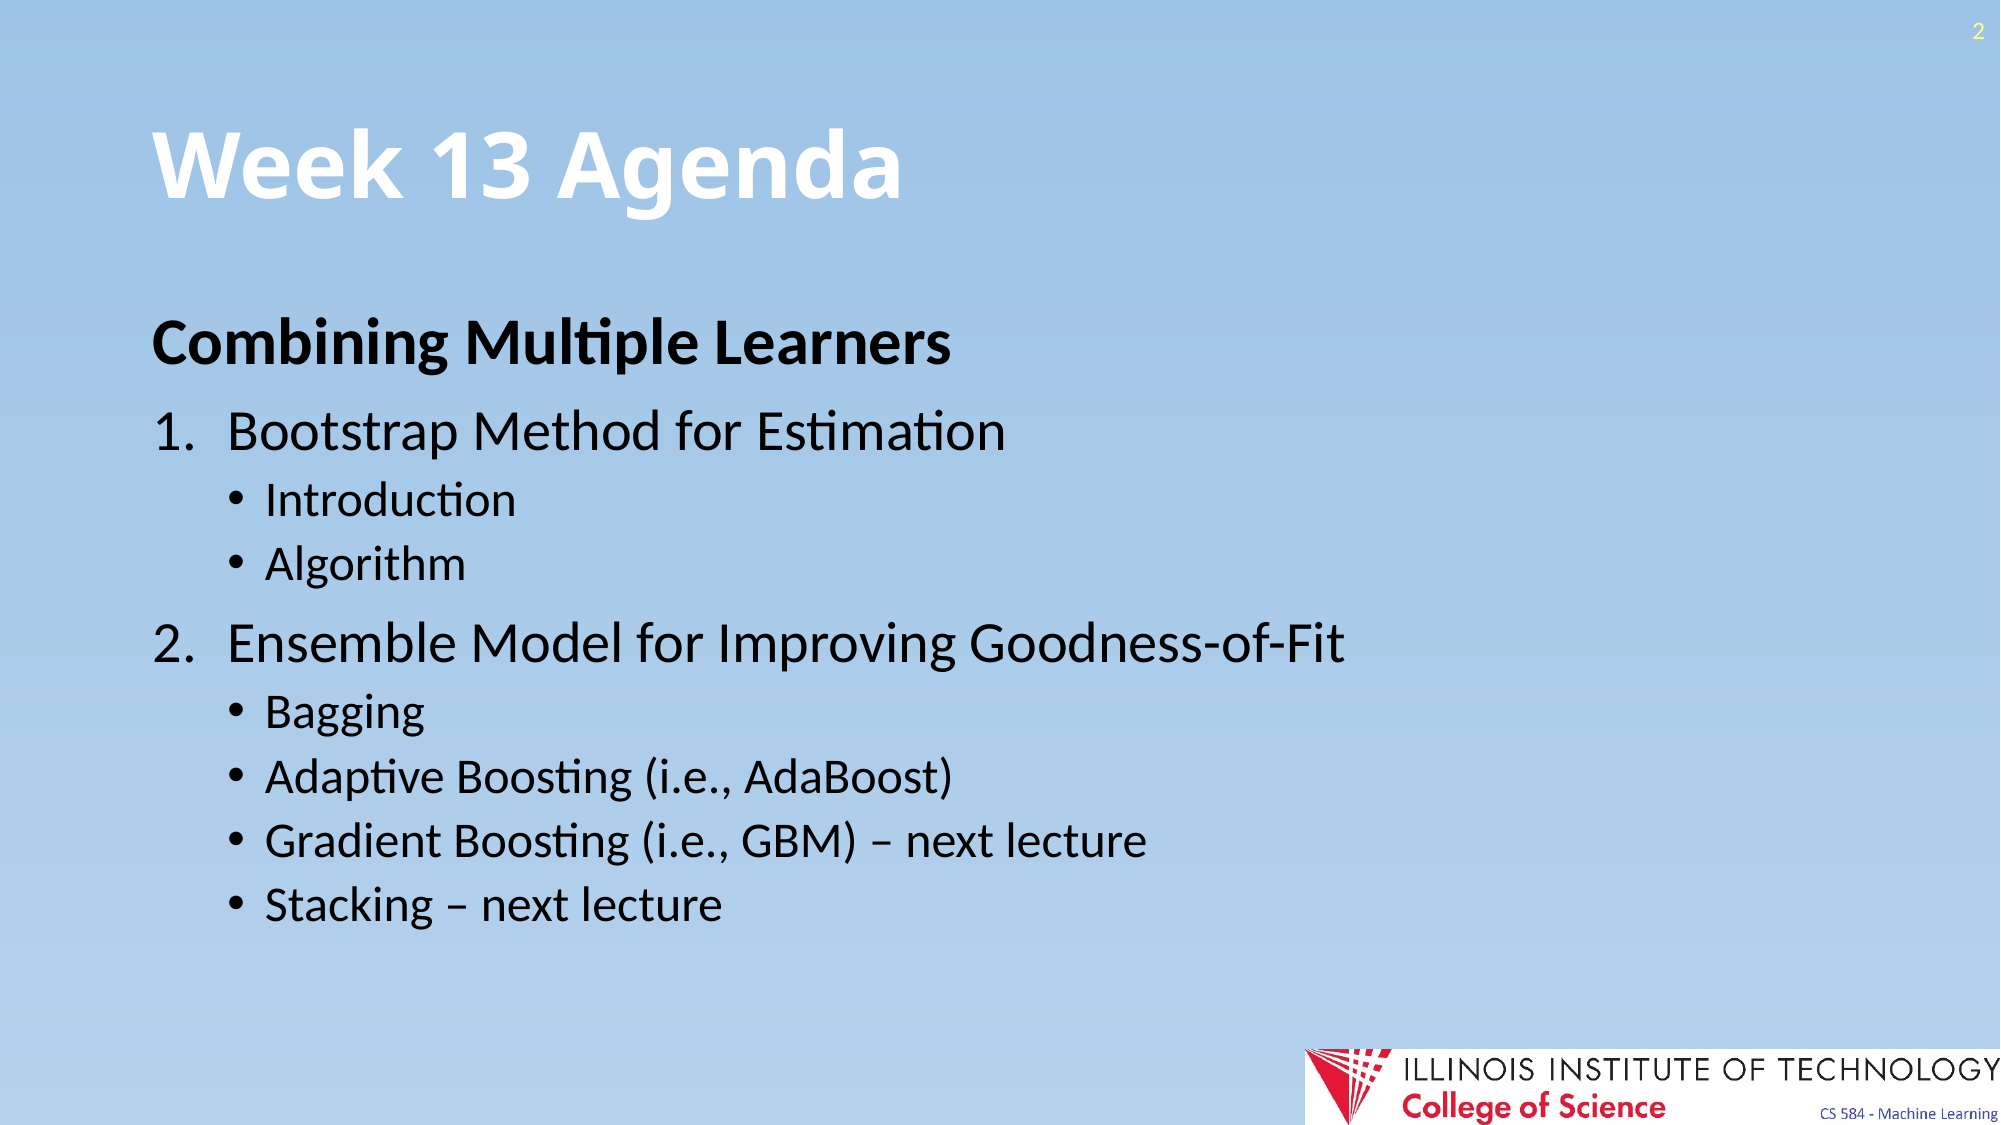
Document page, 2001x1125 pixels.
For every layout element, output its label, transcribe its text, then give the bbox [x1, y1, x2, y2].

title Week 13 Agenda [137, 59, 1863, 278]
picture [1305, 1049, 2000, 1125]
slide_number 2 [1550, 0, 2000, 60]
list Combining Multiple Learners Bootstrap Method for Estimation Introduction Algorithm Ensemble Model for Improving Goodness-of-Fit Bagging Adaptive Boosting (i.e., AdaBoost) Gradient Boosting (i.e., GBM) – next lecture Stacking – next lecture [137, 299, 1863, 1014]
